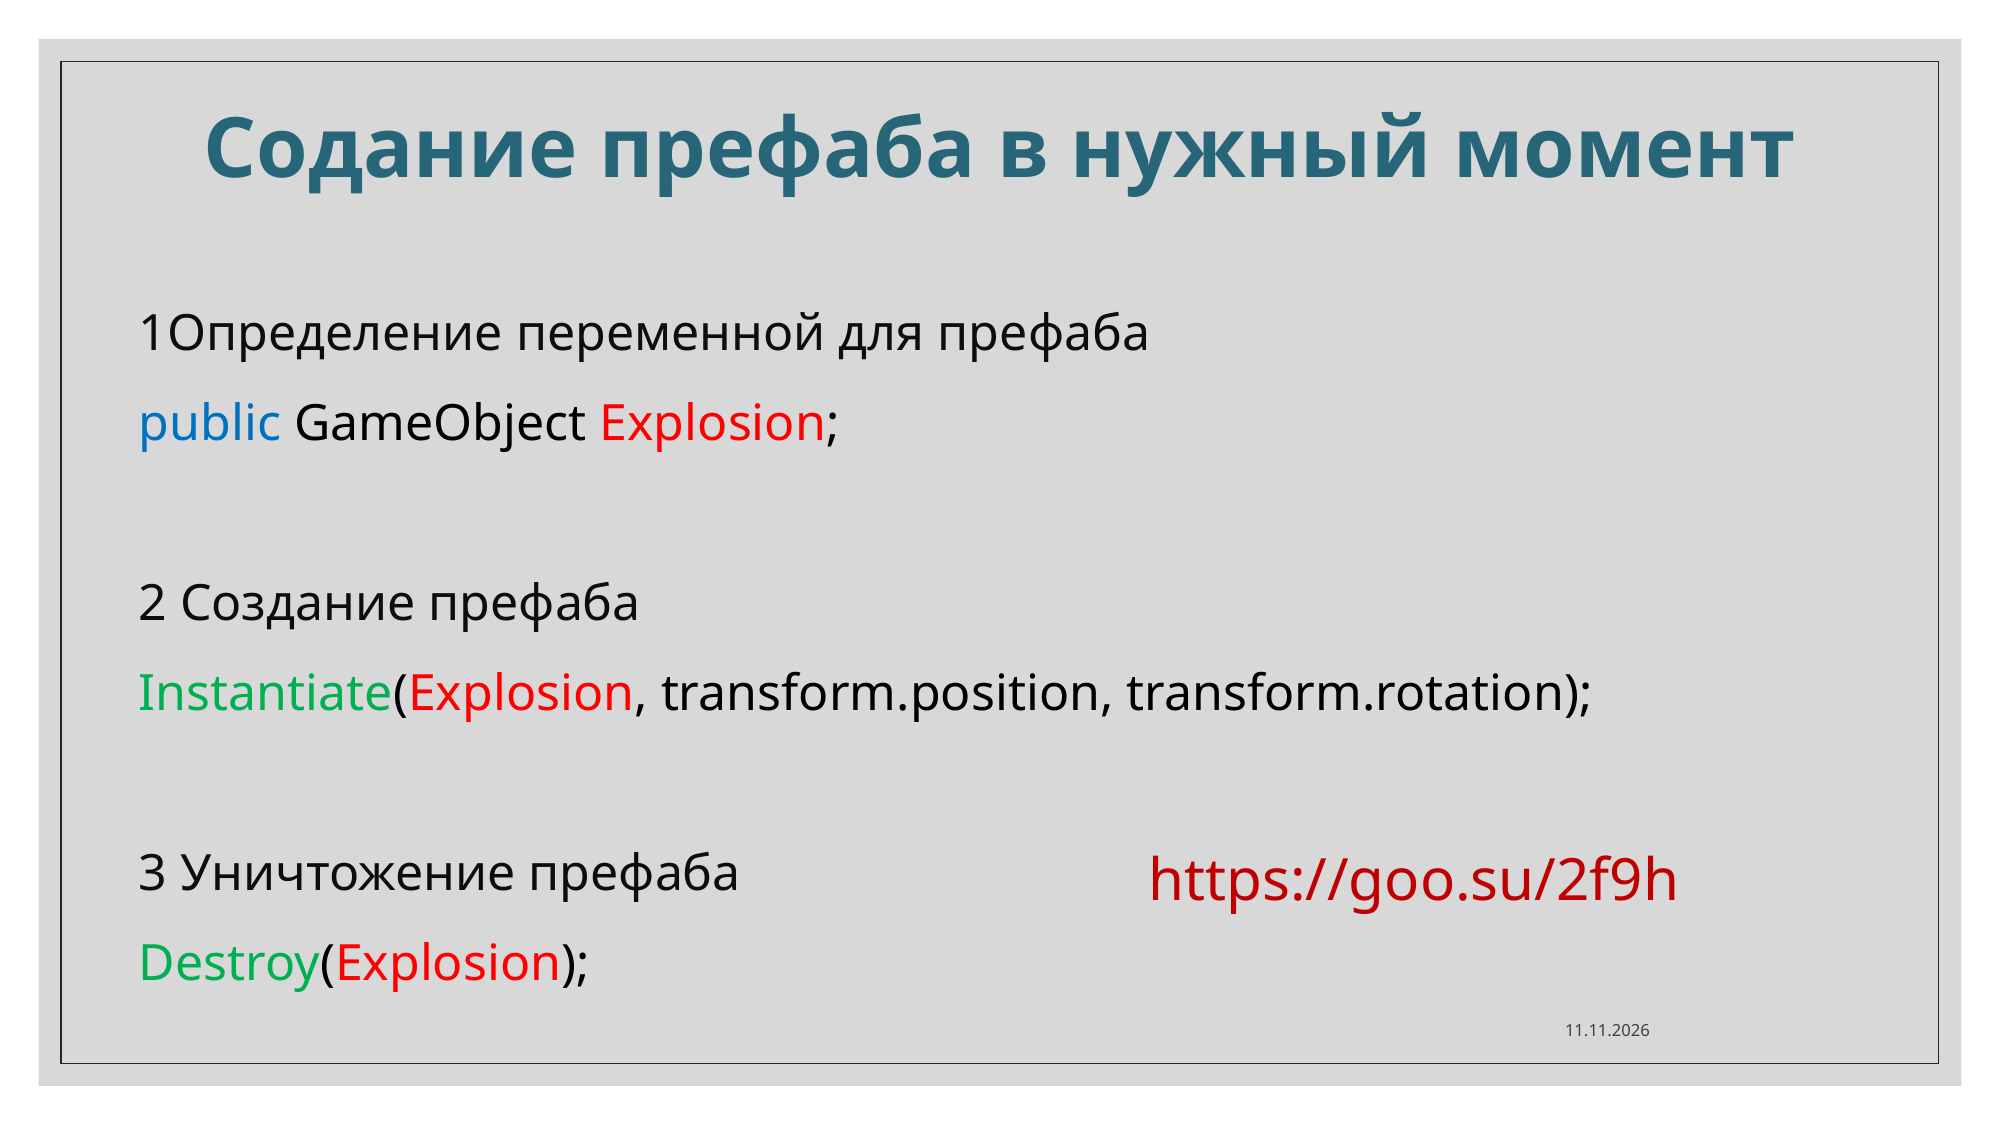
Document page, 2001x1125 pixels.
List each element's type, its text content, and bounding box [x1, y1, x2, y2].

title Содание префаба в нужный момент [174, 38, 1825, 262]
text_box https://goo.su/2f9h [1133, 834, 1694, 920]
text_box 1Определение переменной для префаба public GameObject Explosion; 2 Создание префаба Instantiate(Explosion, transform.position, transform.rotation); 3 Уничтожение префаба Destroy(Explosion); [124, 262, 1876, 1088]
